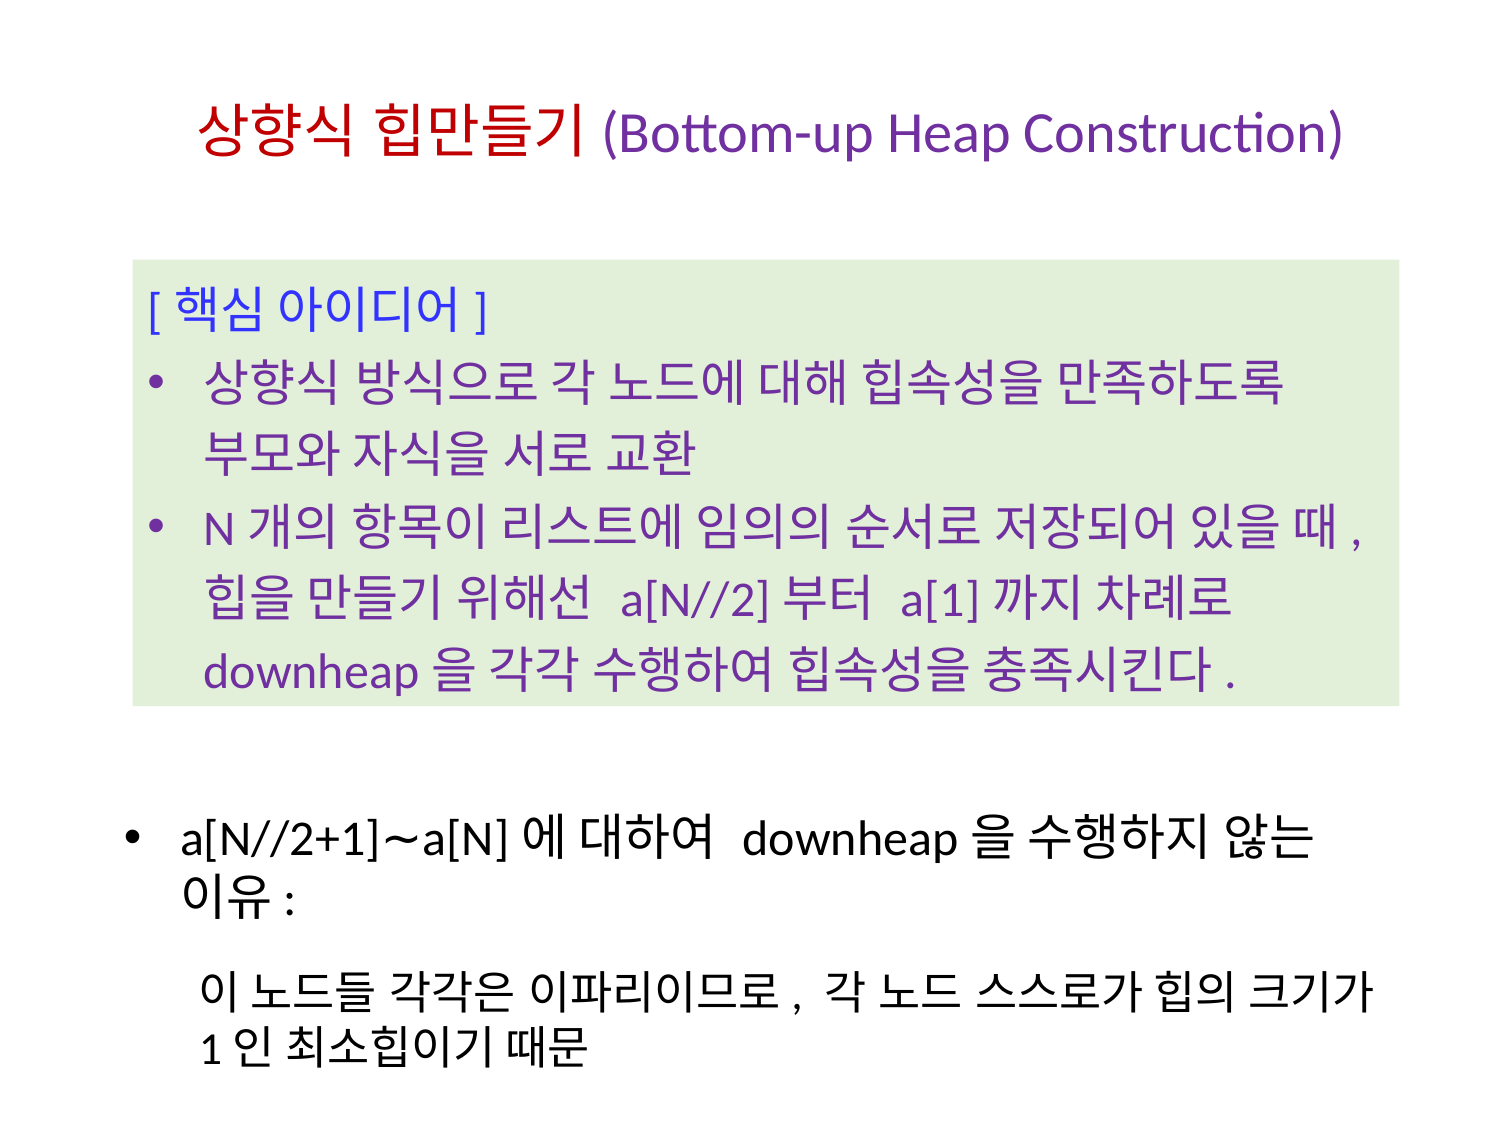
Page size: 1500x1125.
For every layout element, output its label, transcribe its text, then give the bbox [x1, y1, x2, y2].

text_box [핵심 아이디어] 상향식 방식으로 각 노드에 대해 힙속성을 만족하도록 부모와 자식을 서로 교환 N개의 항목이 리스트에 임의의 순서로 저장되어 있을 때, 힙을 만들기 위해선 a[N//2]부터 a[1]까지 차례로 downheap을 각각 수행하여 힙속성을 충족시킨다. [132, 259, 1400, 707]
text_box a[N//2+1]∼a[N]에 대하여 downheap을 수행하지 않는 이유: 이 노드들 각각은 이파리이므로, 각 노드 스스로가 힙의 크기가 1인 최소힙이기 때문 [108, 798, 1423, 1081]
text_box 상향식 힙만들기(Bottom-up Heap Construction) [132, 86, 1420, 172]
